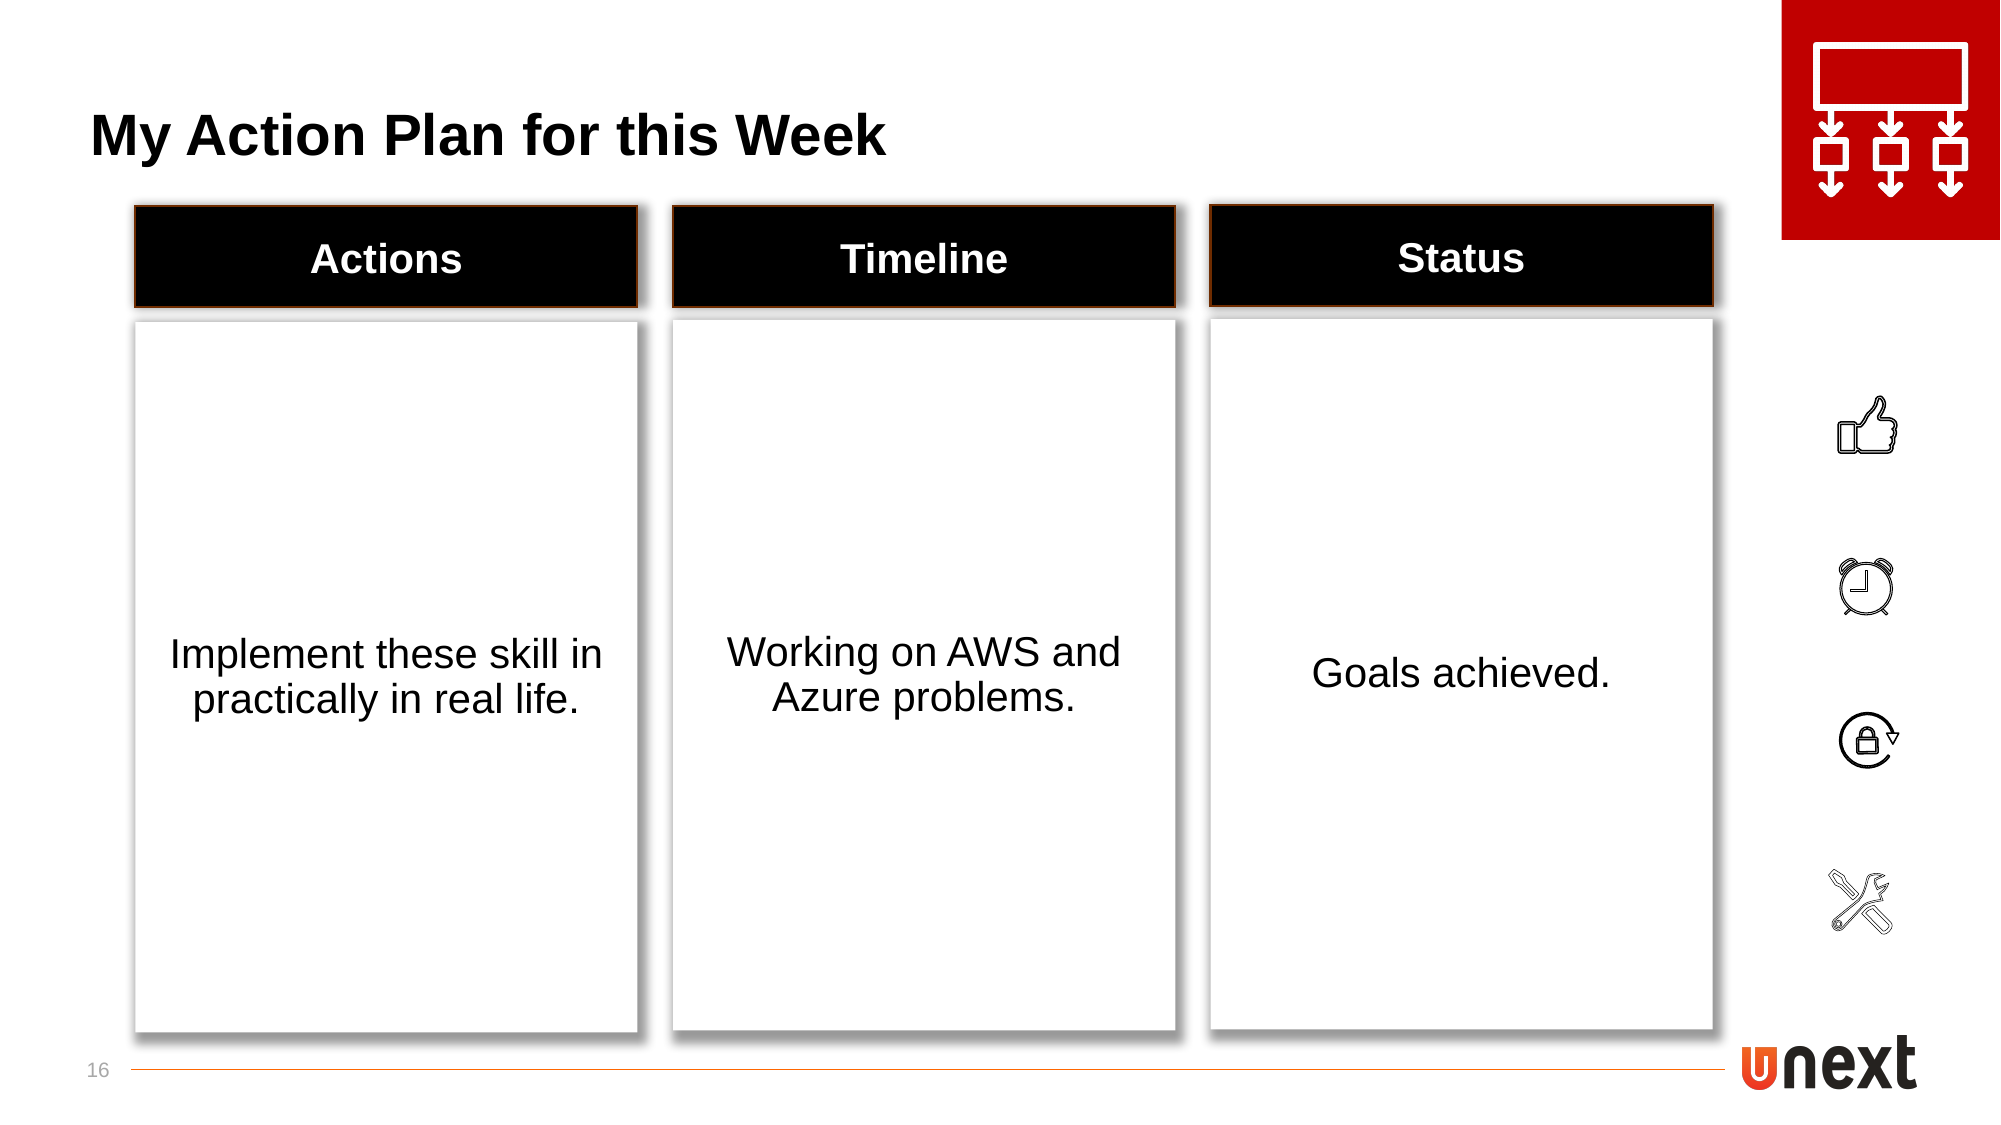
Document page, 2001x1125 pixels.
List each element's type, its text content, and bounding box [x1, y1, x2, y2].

text_box Timeline [672, 205, 1176, 308]
picture [1742, 1035, 1917, 1090]
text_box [1798, 519, 1935, 656]
slide_number 16 [48, 1047, 110, 1091]
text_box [1793, 833, 1929, 969]
text_box Working on AWS and Azure problems. [673, 319, 1176, 1031]
picture [1804, 33, 1977, 207]
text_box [1798, 364, 1935, 500]
title My Action Plan for this Week [76, 78, 1804, 196]
text_box Goals achieved. [1210, 319, 1713, 1030]
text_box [1798, 674, 1935, 810]
text_box Actions [134, 205, 638, 308]
text_box Implement these skill in practically in real life. [135, 322, 638, 1033]
text_box Status [1209, 204, 1714, 307]
text_box [1781, 0, 2000, 241]
